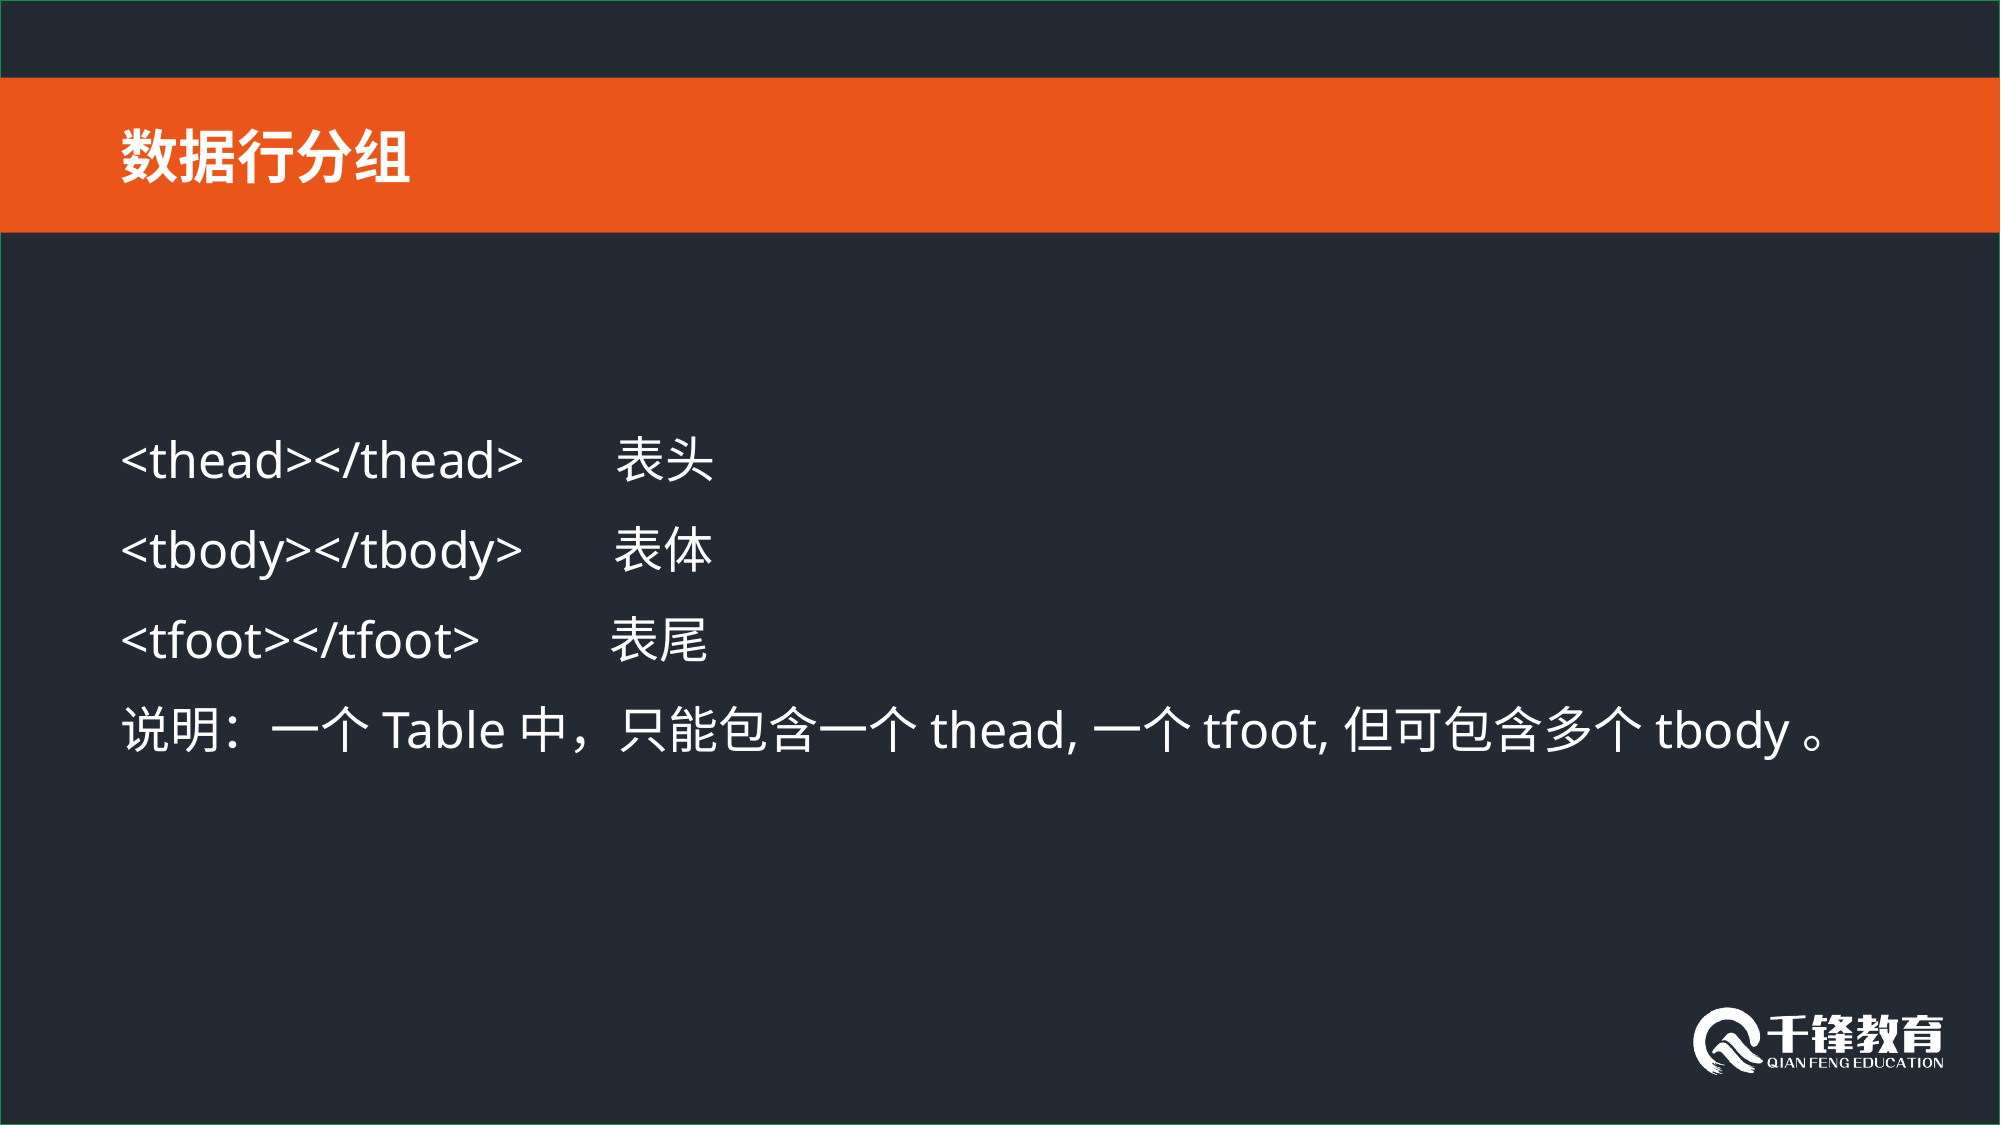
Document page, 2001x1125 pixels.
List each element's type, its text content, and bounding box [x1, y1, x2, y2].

text_box <thead></thead> 表头 <tbody></tbody> 表体 <tfoot></tfoot> 表尾 说明：一个Table中，只能包含一个thead,一个tfoot,但可包含多个tbody。 [106, 391, 1886, 766]
picture [1691, 1002, 1948, 1080]
text_box [0, 0, 2000, 77]
text_box [0, 234, 2000, 1125]
text_box [0, 77, 2000, 234]
text_box 数据行分组 [106, 112, 802, 198]
